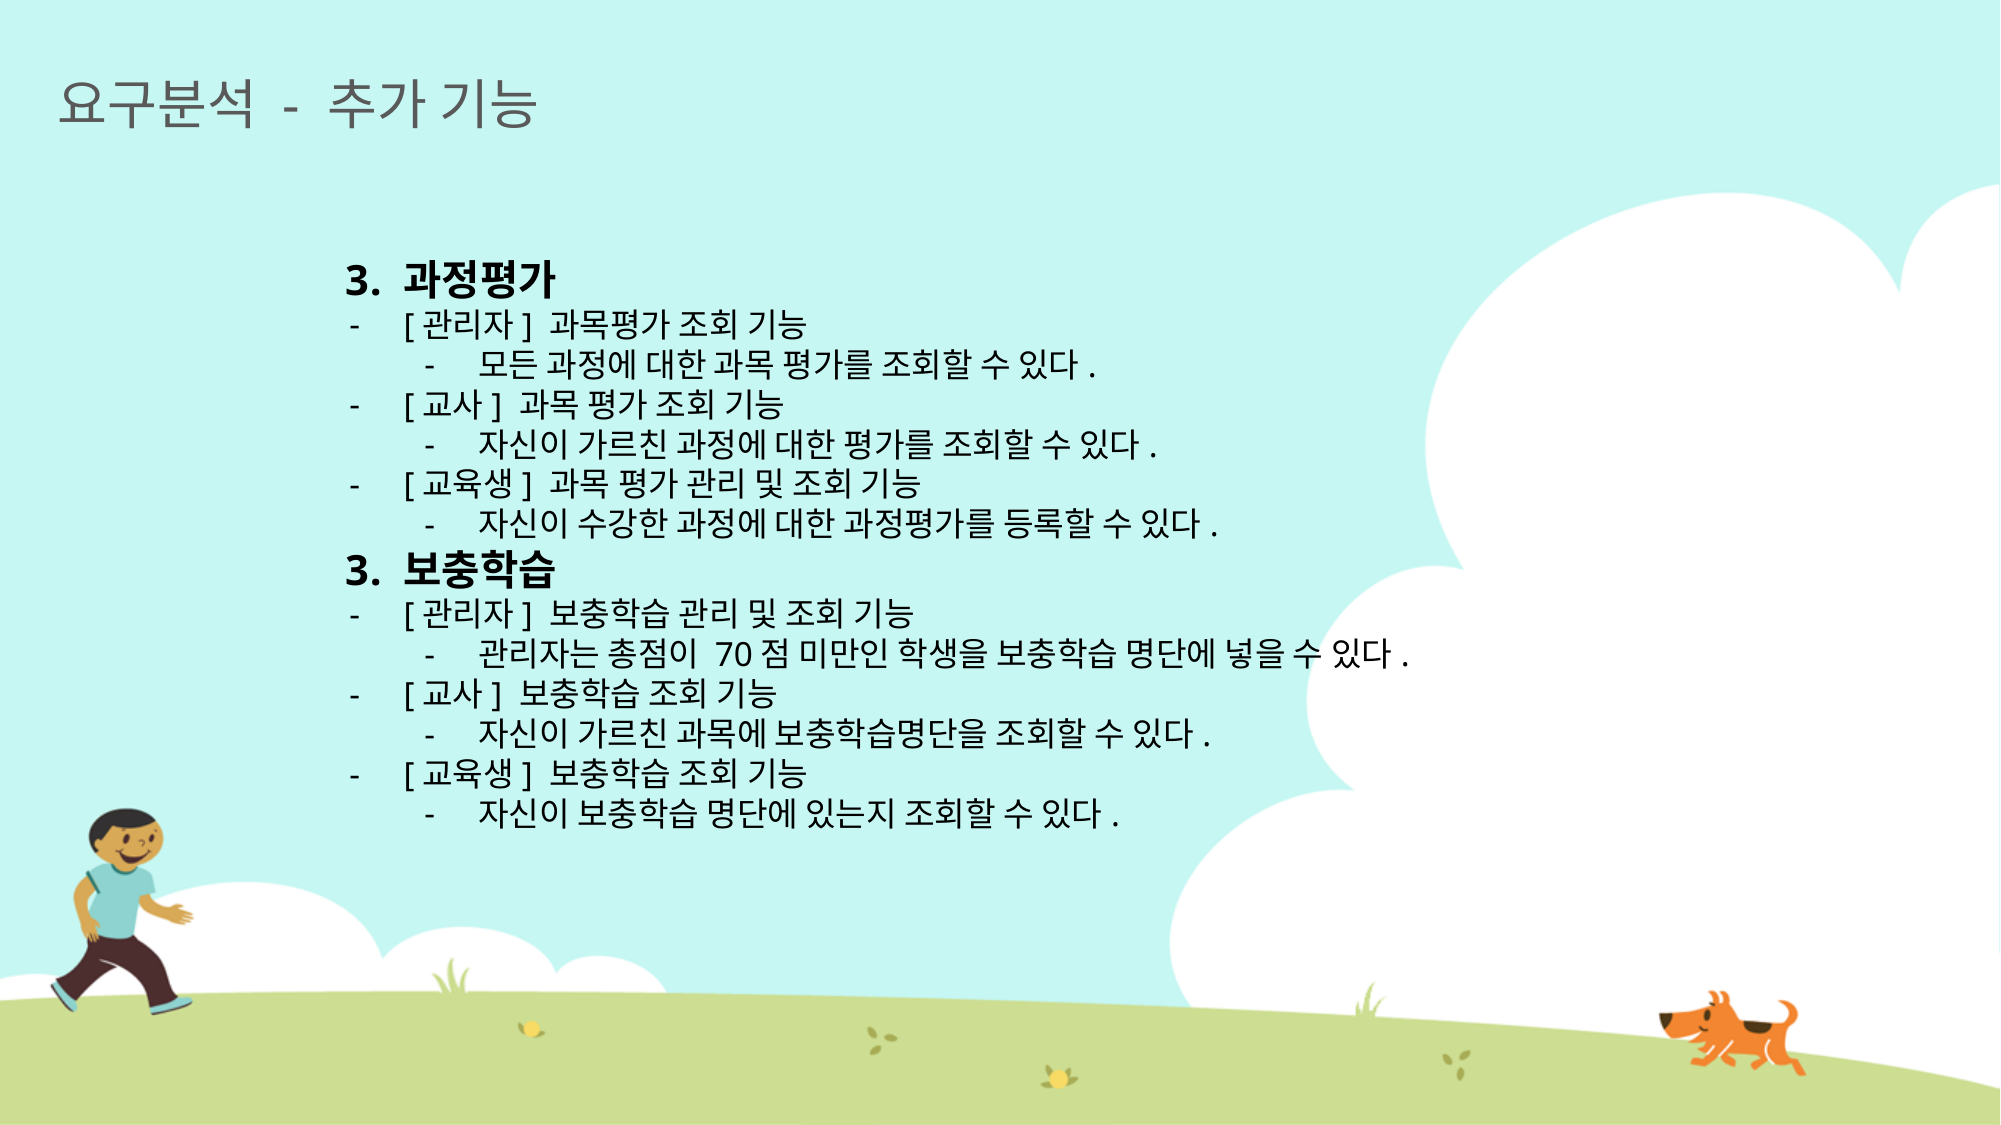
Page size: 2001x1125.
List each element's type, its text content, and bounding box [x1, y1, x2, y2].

picture [0, 0, 2001, 1125]
text_box 과정평가 [관리자] 과목평가 조회 기능 모든 과정에 대한 과목 평가를 조회할 수 있다. [교사] 과목 평가 조회 기능 자신이 가르친 과정에 대한 평가를 조회할 수 있다. [교육생] 과목 평가 관리 및 조회 기능 자신이 수강한 과정에 대한 과정평가를 등록할 수 있다. 보충학습 [관리자] 보충학습 관리 및 조회 기능 관리자는 총점이 70점 미만인 학생을 보충학습 명단에 넣을 수 있다. [교사] 보충학습 조회 기능 자신이 가르친 과목에 보충학습명단을 조회할 수 있다. [교육생] 보충학습 조회 기능 자신이 보충학습 명단에 있는지 조회할 수 있다. [313, 169, 1687, 848]
title 요구분석 - 추가 기능 [42, 28, 651, 144]
